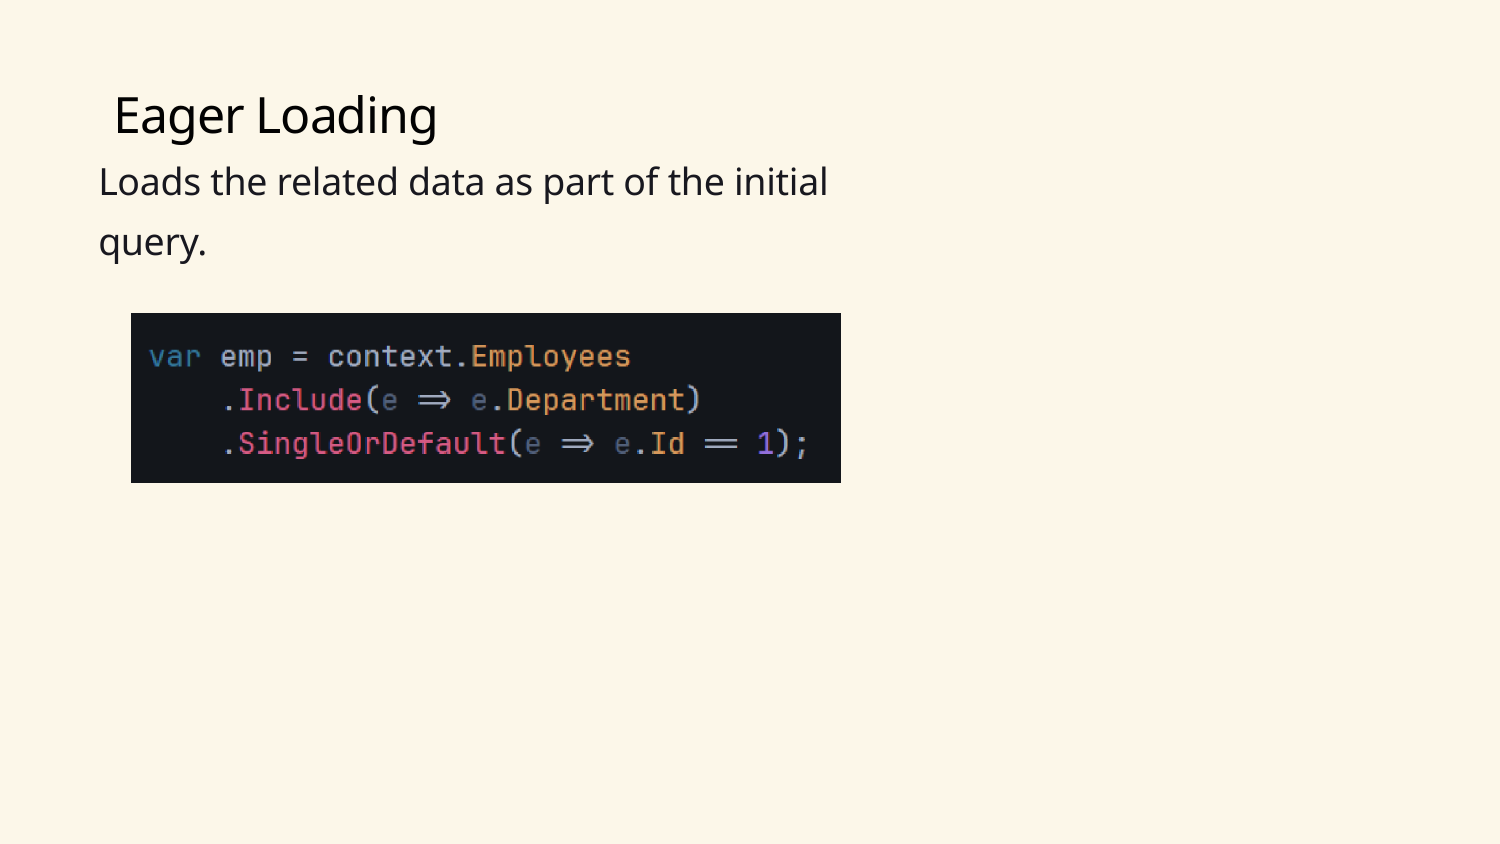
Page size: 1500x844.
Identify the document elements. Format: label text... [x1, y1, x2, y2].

text_box Eager Loading [99, 78, 1382, 143]
picture [131, 313, 841, 483]
text_box Loads the related data as part of the initial query. [83, 172, 957, 233]
